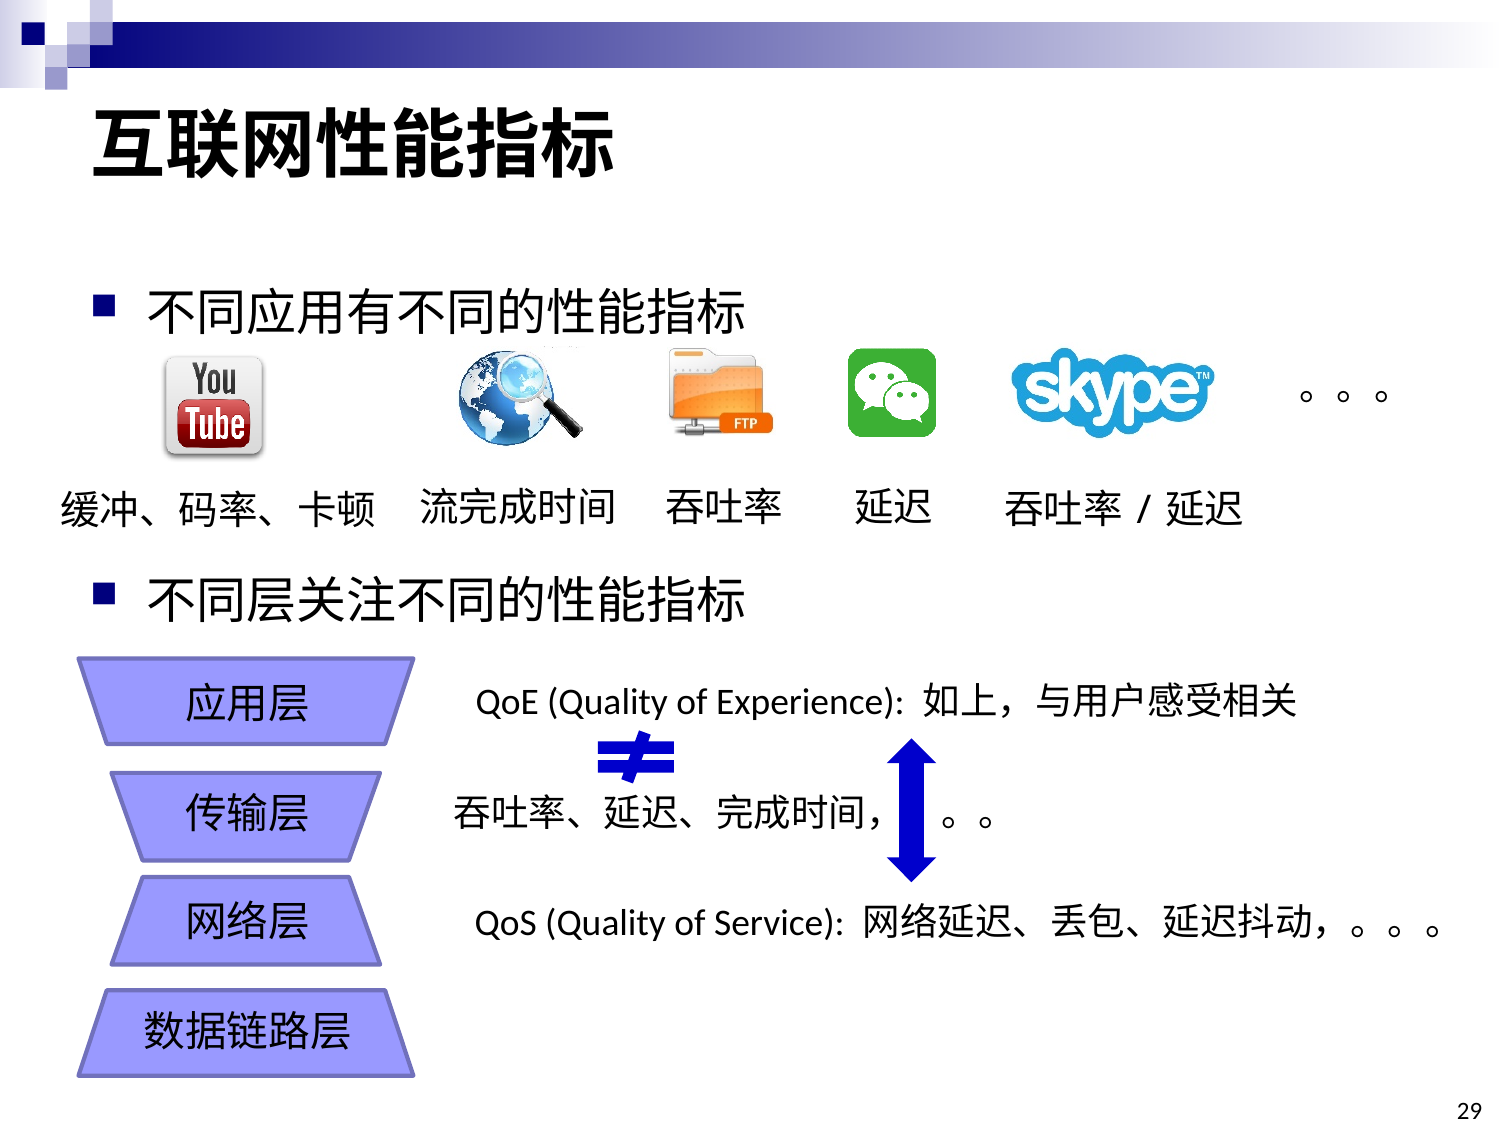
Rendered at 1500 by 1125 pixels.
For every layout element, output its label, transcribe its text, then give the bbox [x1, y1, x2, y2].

text_box 。。。 [1284, 355, 1427, 416]
list 不同应用有不同的性能指标 不同层关注不同的性能指标 [75, 237, 1425, 1063]
text_box QoS (Quality of Service): 网络延迟、丢包、延迟抖动，。。。 [459, 890, 1478, 951]
text_box QoE (Quality of Experience): 如上，与用户感受相关 [460, 669, 1313, 730]
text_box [402, 346, 634, 538]
title 互联网性能指标 [75, 75, 1425, 209]
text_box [998, 341, 1250, 540]
slide_number 29 [1448, 1100, 1483, 1125]
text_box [78, 658, 414, 1076]
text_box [838, 346, 950, 538]
text_box 吞吐率、延迟、完成时间，。。。 [439, 781, 896, 842]
text_box [595, 728, 677, 786]
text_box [649, 346, 800, 538]
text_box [43, 344, 394, 542]
text_box [884, 736, 939, 885]
text_box 吞吐率、延迟、完成时间，。。。 [926, 781, 1032, 842]
